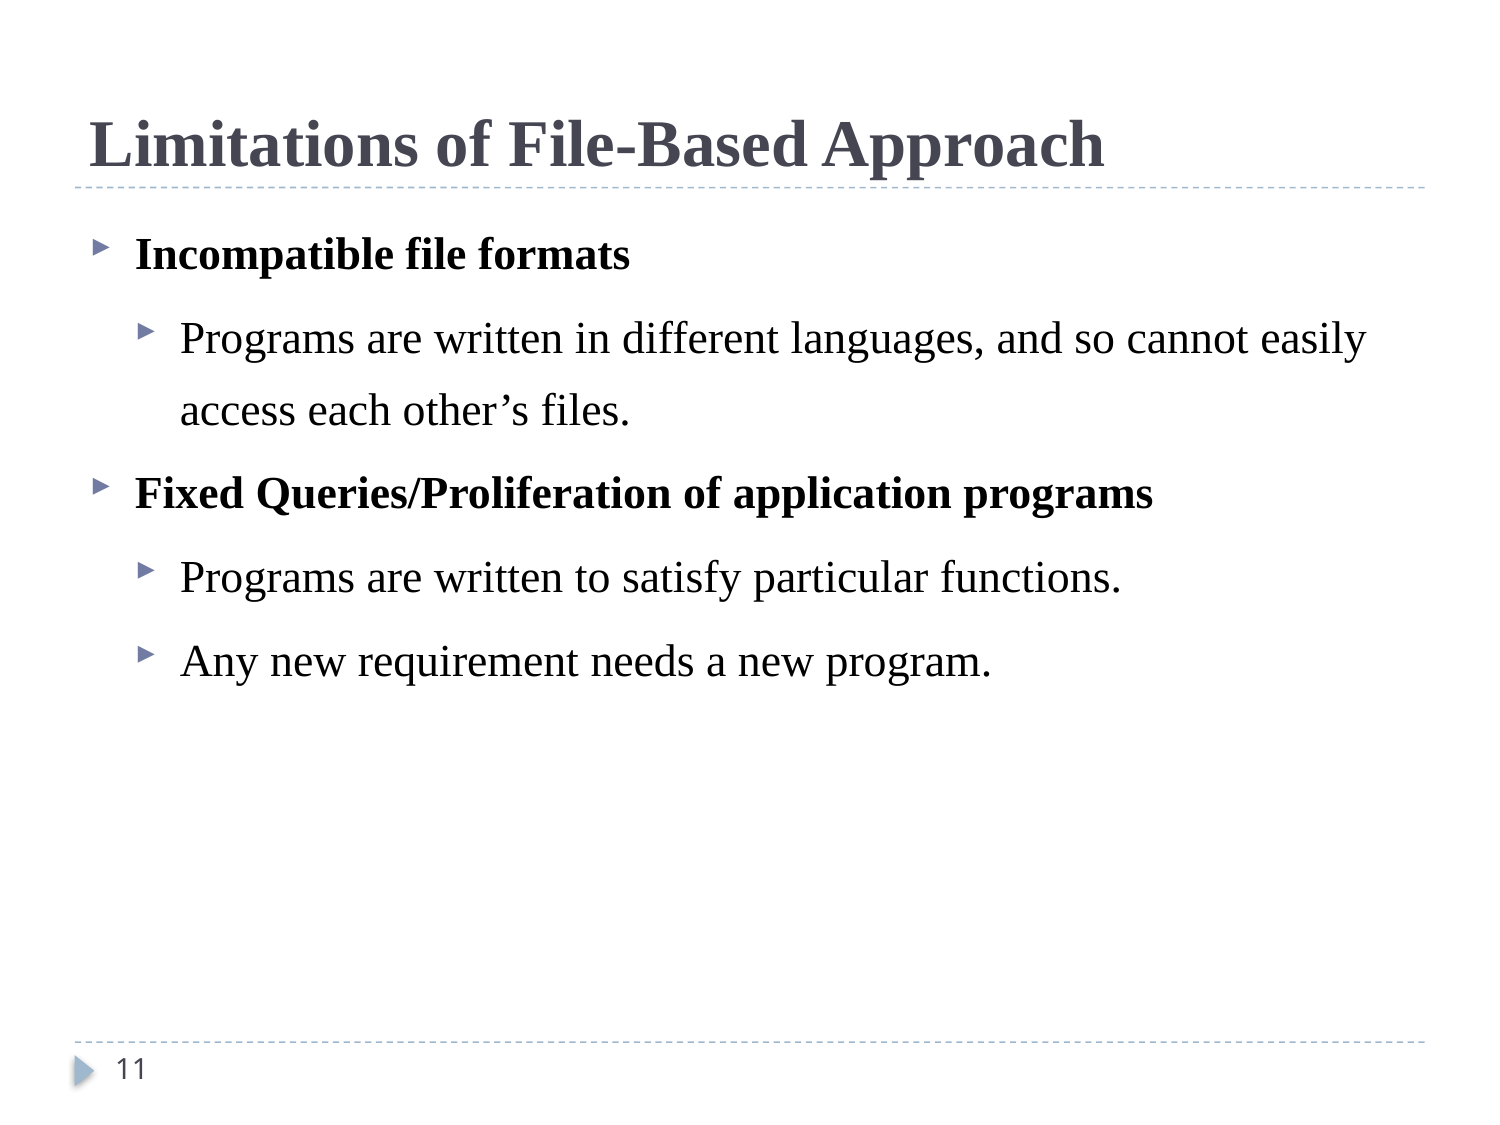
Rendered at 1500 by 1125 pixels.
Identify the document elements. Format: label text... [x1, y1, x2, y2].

title Limitations of File-Based Approach [75, 24, 1425, 188]
slide_number 11 [100, 1042, 426, 1103]
list Incompatible file formats Programs are written in different languages, and so cannot easily access each other’s files. Fixed Queries/Proliferation of application programs Programs are written to satisfy particular functions. Any new requirement needs a new program. [75, 200, 1425, 1010]
